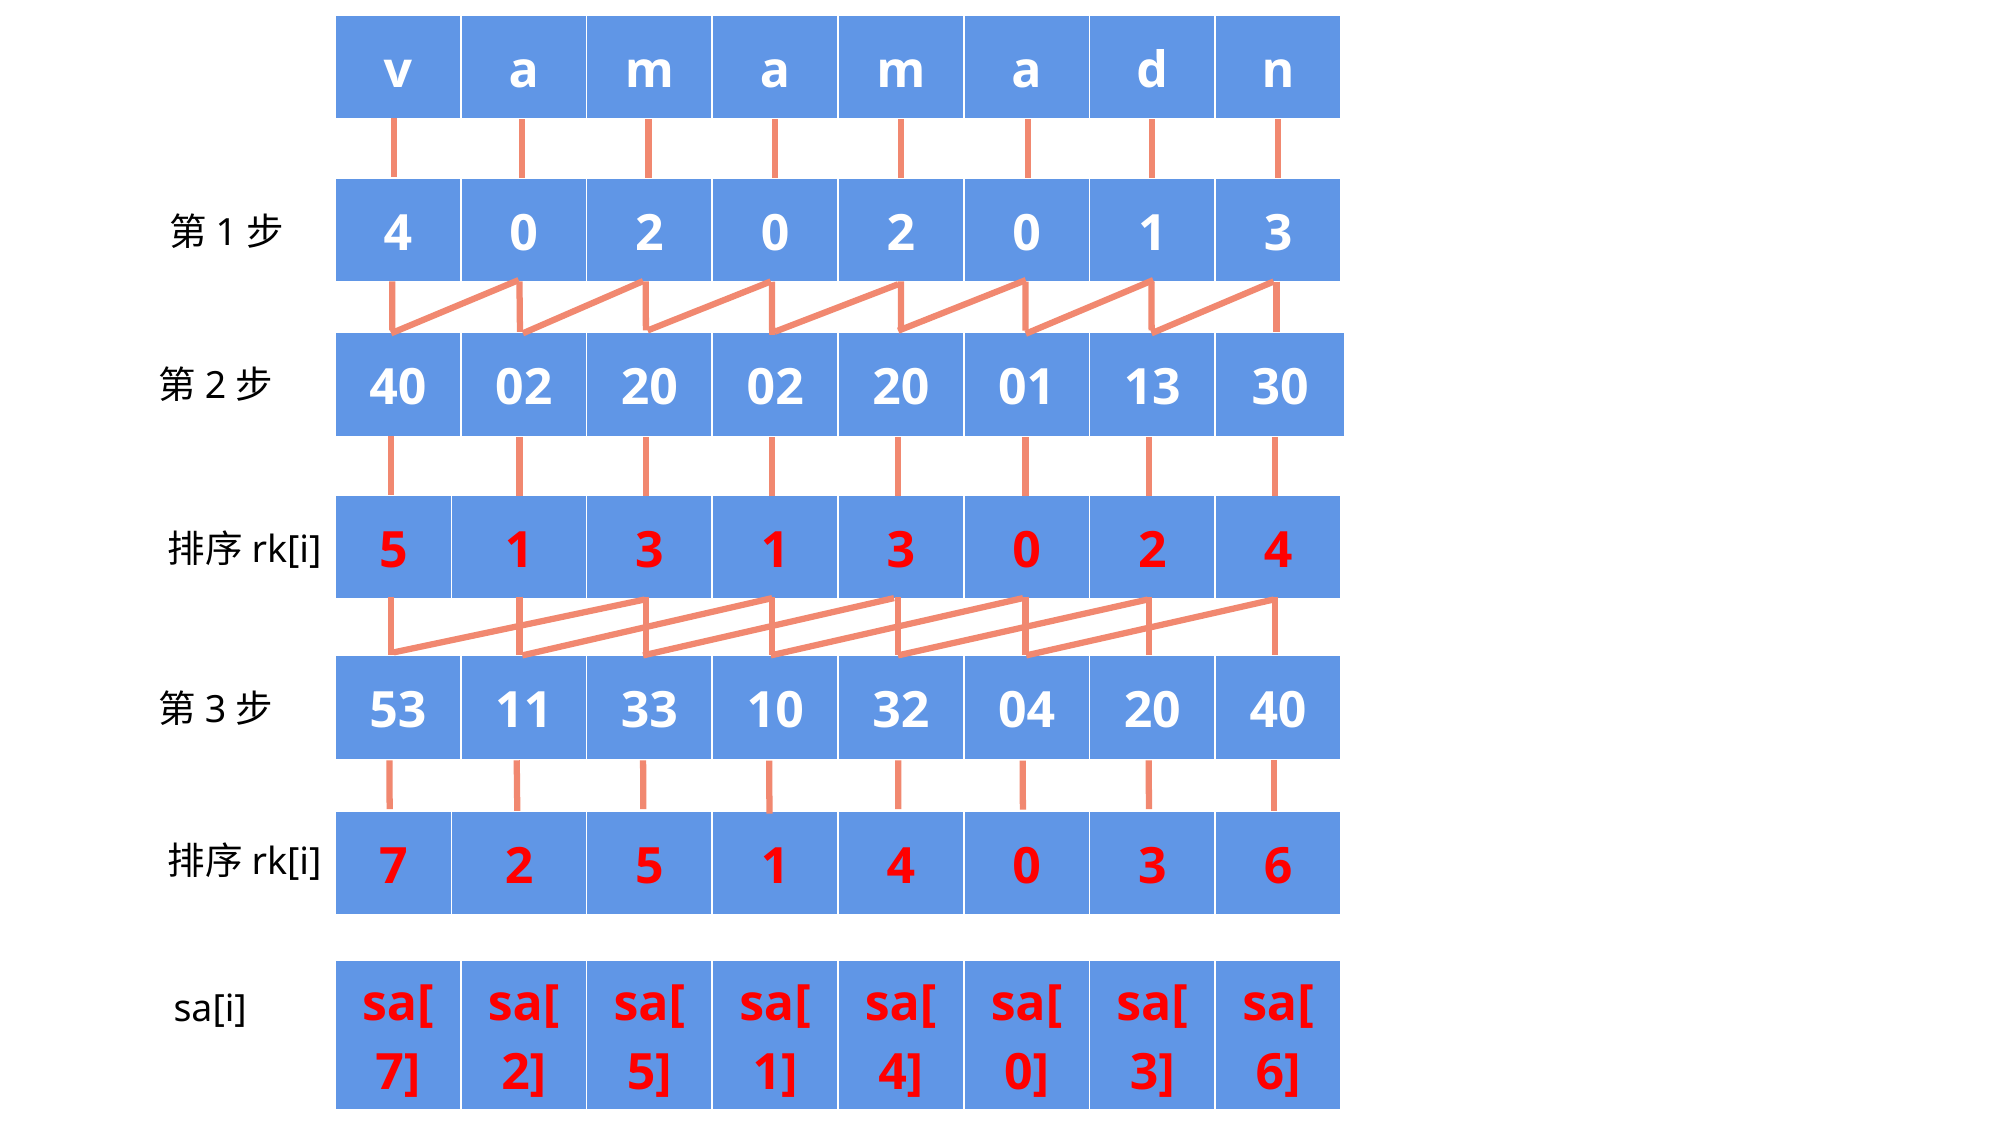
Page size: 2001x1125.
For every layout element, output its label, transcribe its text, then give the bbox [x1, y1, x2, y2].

table_header 33 [587, 656, 711, 759]
text_box 第1步 [154, 200, 313, 261]
table_header 30 [1216, 333, 1344, 436]
table_header 0 [713, 179, 837, 281]
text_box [898, 280, 1025, 331]
table_header 20 [1090, 656, 1214, 759]
table_header 0 [965, 496, 1089, 598]
table_header 2 [839, 179, 963, 281]
table_header 13 [1090, 334, 1214, 436]
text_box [522, 281, 644, 334]
table_header sa[6] [1216, 961, 1340, 1109]
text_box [647, 281, 771, 331]
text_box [393, 599, 519, 653]
table_header 4 [336, 179, 460, 281]
table_header sa[7] [336, 961, 460, 1109]
table_header a [713, 16, 837, 118]
text_box 第2步 [143, 353, 288, 414]
table_header m [839, 16, 963, 118]
table_header n [1216, 16, 1340, 118]
table_header 1 [1090, 179, 1214, 281]
table_header sa[3] [1090, 961, 1214, 1109]
table_header 2 [452, 812, 586, 914]
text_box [770, 598, 1023, 656]
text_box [1026, 599, 1274, 656]
table_header 2 [1090, 496, 1214, 598]
table_header 3 [587, 496, 711, 598]
table_header sa[1] [713, 961, 837, 1109]
table_header 3 [839, 496, 963, 598]
text_box 第3步 [143, 677, 288, 738]
table_header a [462, 16, 586, 118]
table_header 5 [587, 812, 711, 914]
table_header 53 [336, 656, 460, 759]
table_header sa[4] [839, 961, 963, 1109]
table_header 1 [713, 496, 837, 598]
table_header 02 [462, 333, 586, 436]
table_header a [965, 16, 1089, 118]
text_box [897, 599, 1026, 656]
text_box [522, 598, 643, 656]
text_box sa[i] [158, 976, 262, 1037]
table_header sa[0] [965, 961, 1089, 1109]
table_header m [587, 16, 711, 118]
text_box 排序rk[i] [152, 517, 342, 578]
table_header 10 [713, 656, 837, 759]
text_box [1025, 280, 1154, 334]
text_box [774, 284, 899, 332]
table_header 4 [1216, 496, 1340, 598]
table_header 11 [462, 656, 586, 759]
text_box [643, 598, 770, 656]
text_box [391, 280, 519, 334]
table_header 40 [1216, 656, 1340, 759]
table_header 20 [839, 333, 963, 436]
text_box 排序rk[i] [152, 829, 342, 890]
table_header sa[2] [462, 961, 586, 1109]
table_header 0 [462, 179, 586, 281]
table_header 04 [965, 656, 1089, 759]
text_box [1151, 281, 1274, 334]
table_header 4 [839, 812, 963, 914]
table_header 0 [965, 812, 1089, 914]
table_header 40 [336, 333, 460, 436]
table_header 32 [839, 656, 963, 759]
table_header 3 [1216, 179, 1340, 281]
table_header 01 [965, 333, 1089, 436]
table_header 02 [713, 333, 837, 436]
table_header 2 [587, 179, 711, 281]
table_header sa[5] [587, 961, 711, 1109]
table_header 5 [336, 496, 451, 598]
table_header 1 [452, 496, 586, 598]
table_header 20 [587, 333, 711, 436]
table_header 1 [713, 812, 837, 914]
table_header v [336, 16, 460, 118]
table_header 7 [336, 812, 451, 914]
table_header d [1090, 16, 1214, 118]
table_header 6 [1216, 812, 1340, 914]
table_header 3 [1090, 812, 1214, 914]
table_header 0 [965, 179, 1089, 280]
